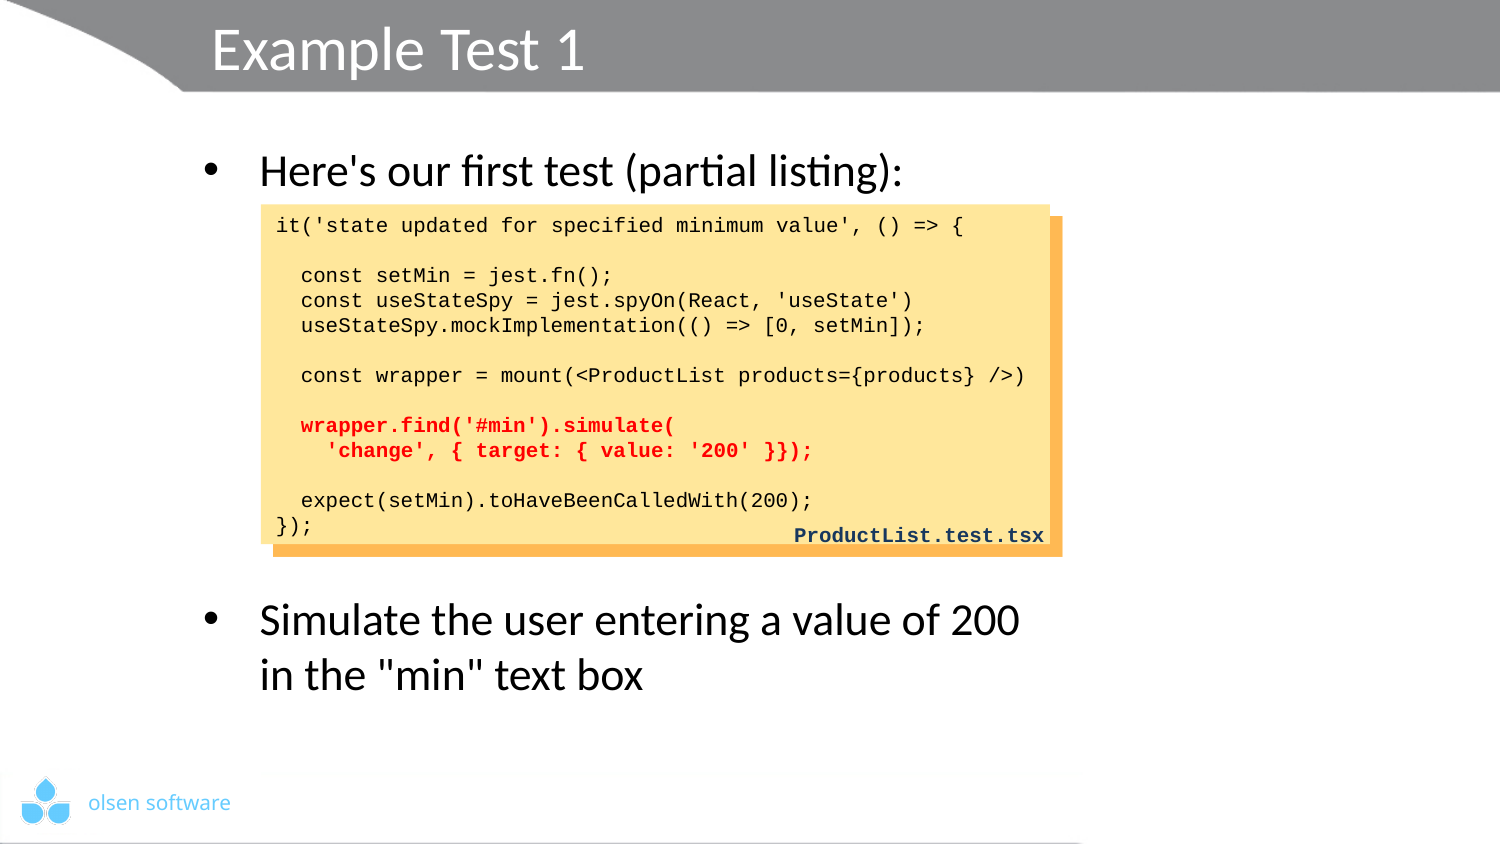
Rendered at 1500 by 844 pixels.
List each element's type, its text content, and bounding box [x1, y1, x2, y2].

list Here's our first test (partial listing): Simulate the user entering a value of 200 in the "min" text box [188, 133, 1425, 716]
text_box ProductList.test.tsx [779, 514, 1059, 554]
picture [0, 0, 1500, 844]
text_box it('state updated for specified minimum value', () => { const setMin = jest.fn(); const useStateSpy = jest.spyOn(React, 'useState') useStateSpy.mockImplementation(() => [0, setMin]); const wrapper = mount(<ProductList products={products} />) wrapper.find('#min').simulate( 'change', { target: { value: '200' }}); expect(setMin).toHaveBeenCalledWith(200); }); [260, 204, 1050, 545]
title Example Test 1 [187, 0, 1426, 93]
